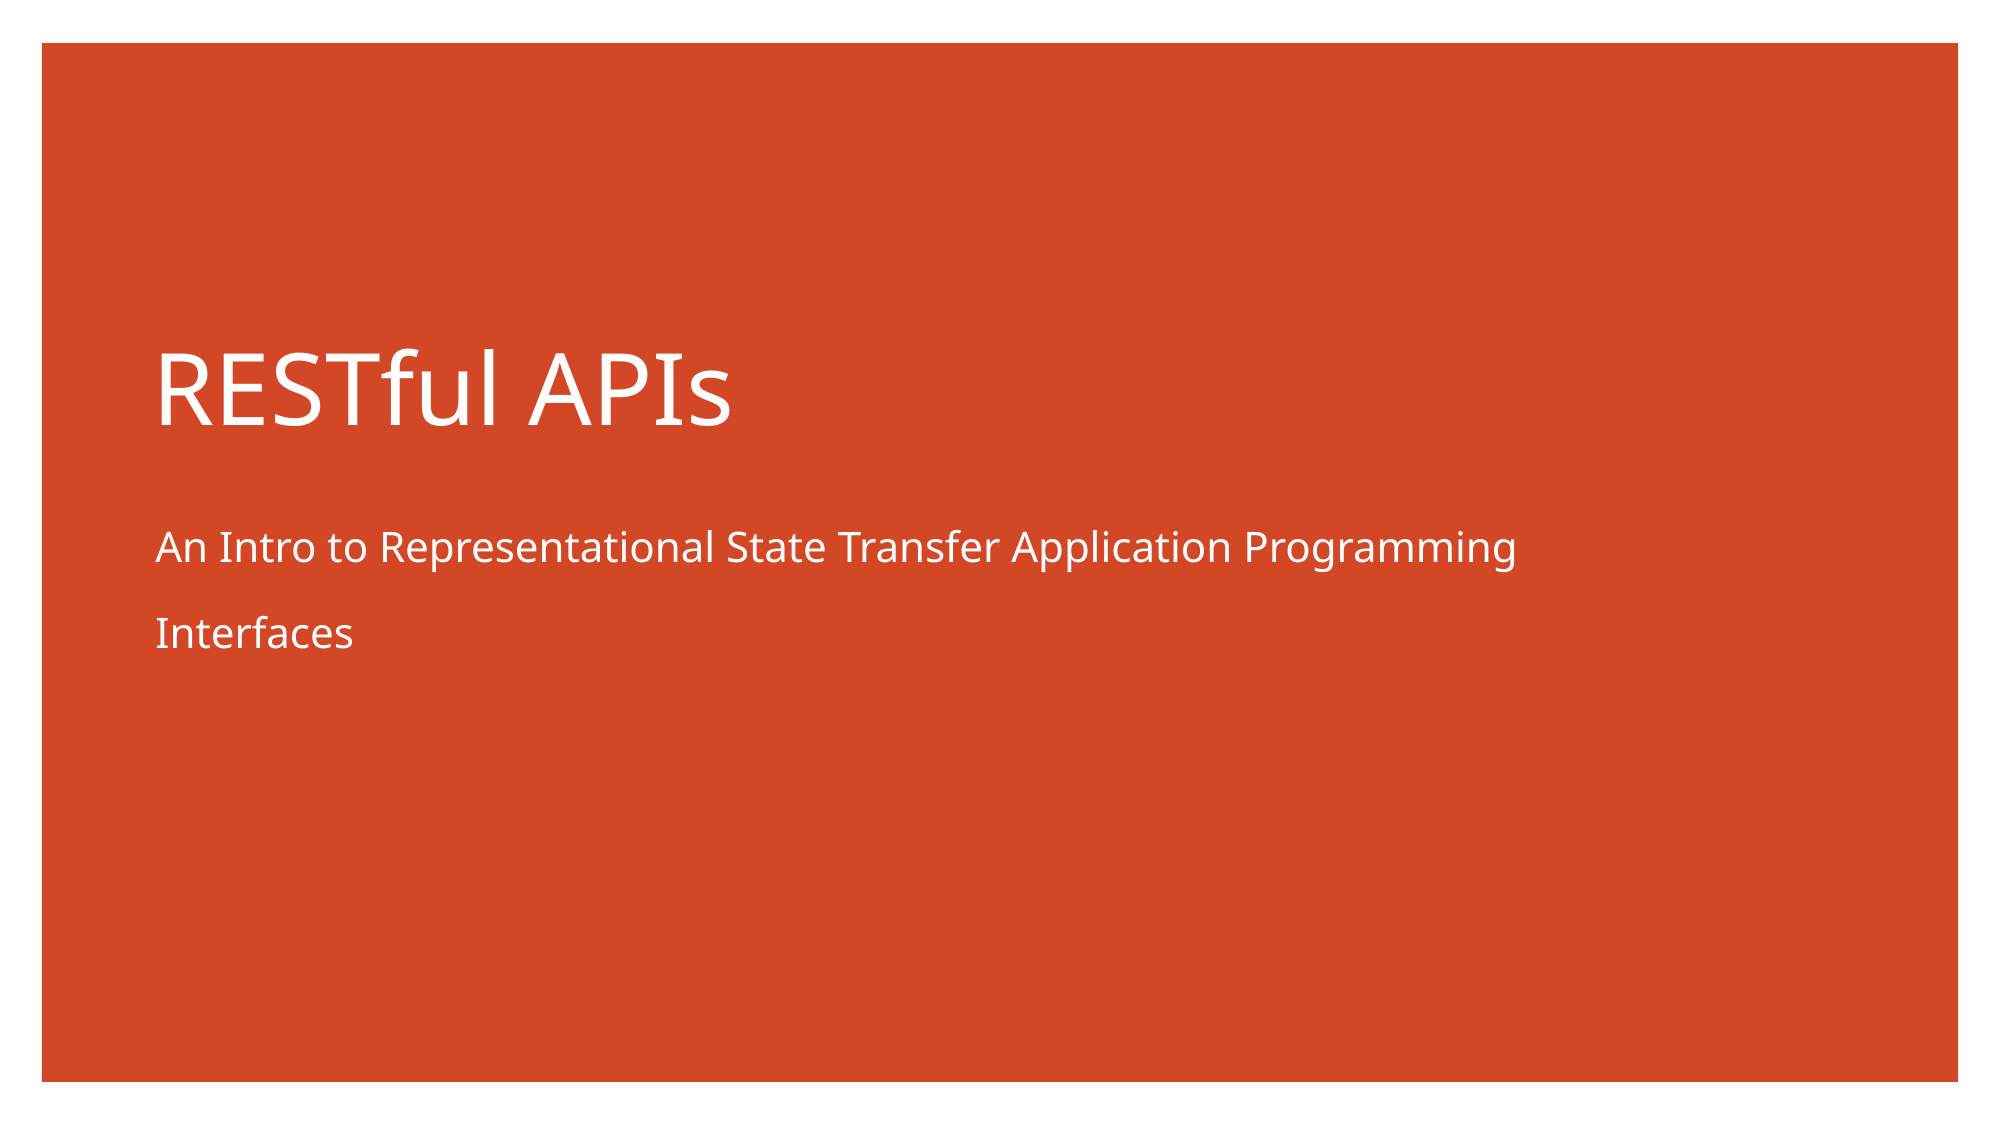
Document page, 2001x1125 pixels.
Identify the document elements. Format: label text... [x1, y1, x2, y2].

title RESTful APIs [137, 190, 1863, 583]
subtitle An Intro to Representational State Transfer Application Programming Interfaces [140, 481, 1713, 668]
